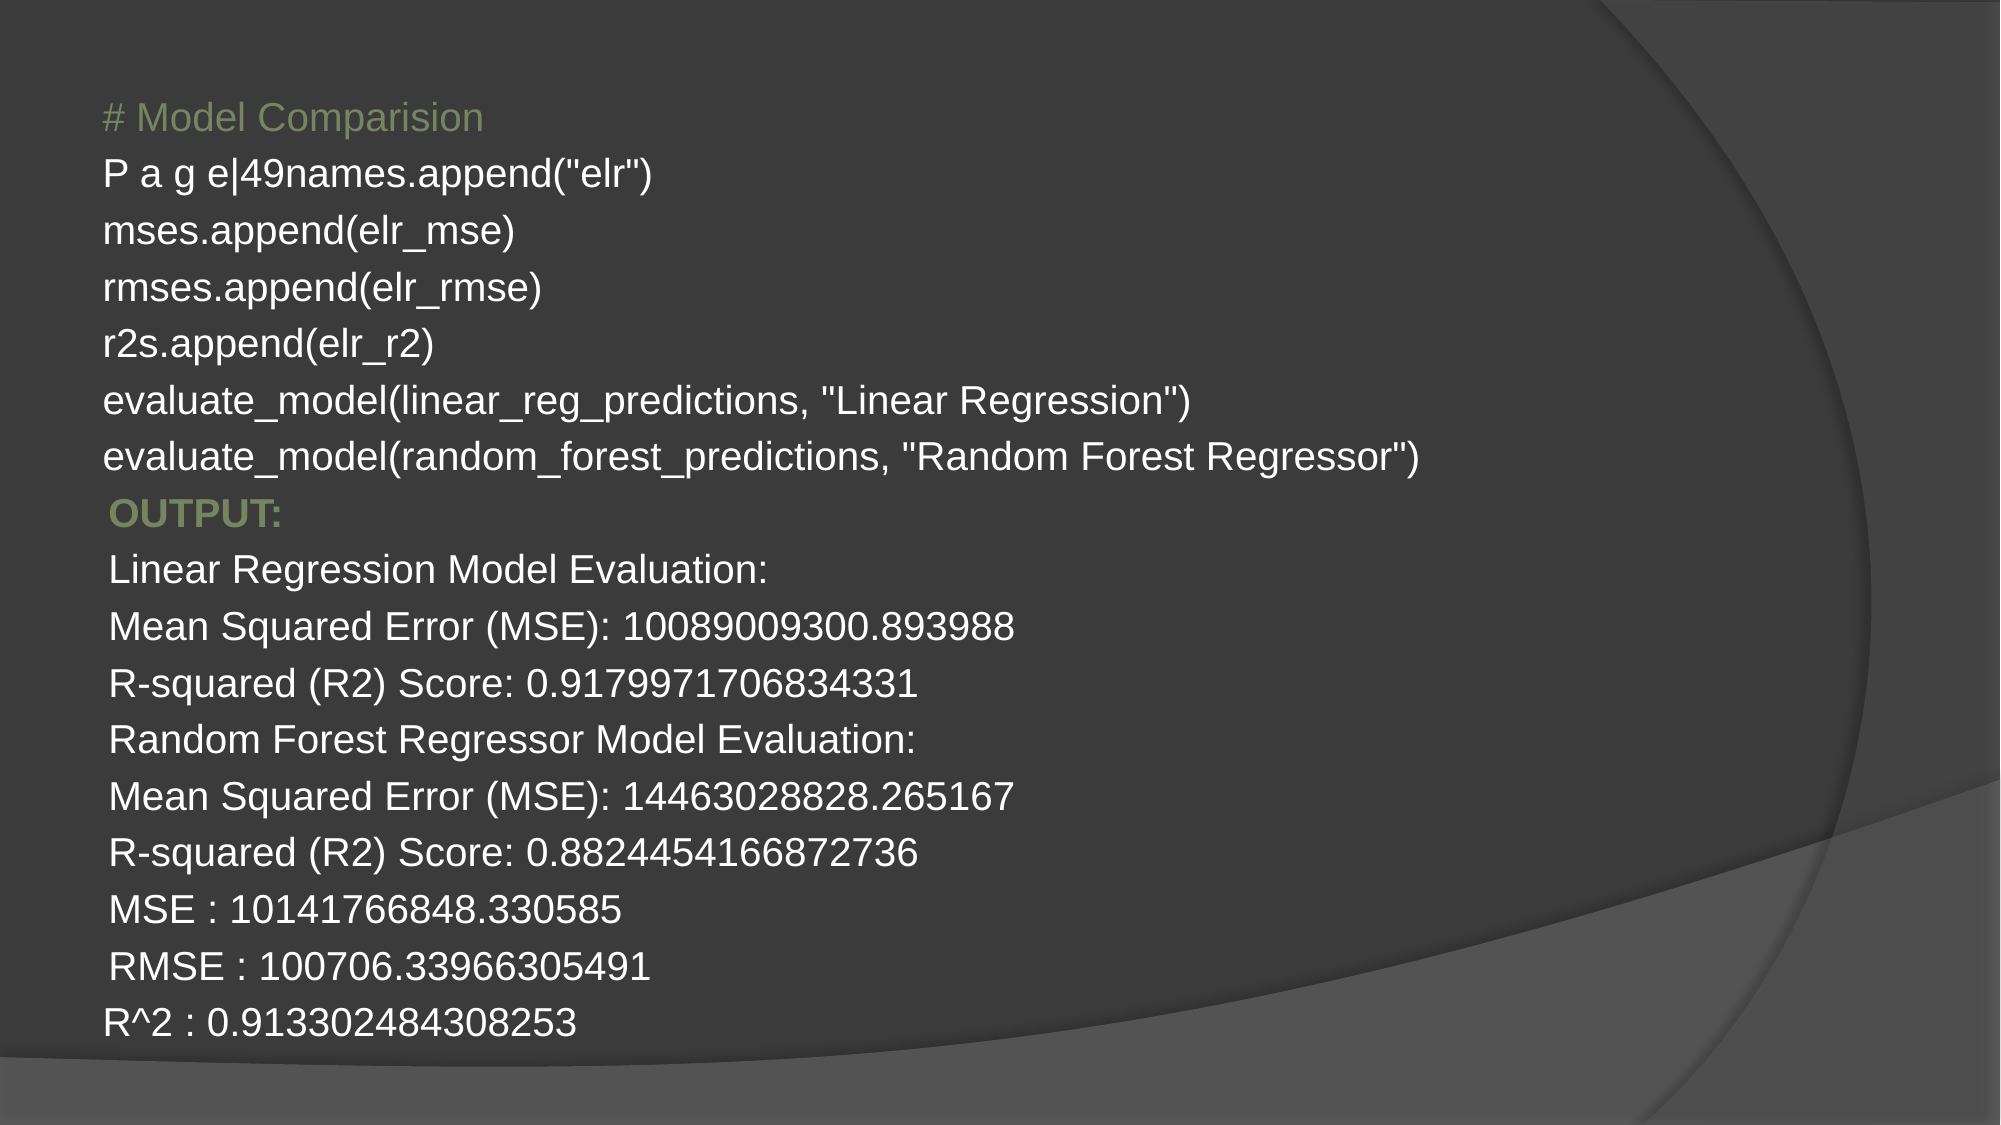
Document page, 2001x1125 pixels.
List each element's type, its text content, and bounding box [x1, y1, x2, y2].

list # Model Comparision P a g e|49names.append("elr") mses.append(elr_mse) rmses.append(elr_rmse) r2s.append(elr_r2) evaluate_model(linear_reg_predictions, "Linear Regression") evaluate_model(random_forest_predictions, "Random Forest Regressor") OUTPUT: Linear Regression Model Evaluation: Mean Squared Error (MSE): 10089009300.893988 R-squared (R2) Score: 0.9179971706834331 Random Forest Regressor Model Evaluation: Mean Squared Error (MSE): 14463028828.265167 R-squared (R2) Score: 0.8824454166872736 MSE : 10141766848.330585 RMSE : 100706.33966305491 R^2 : 0.913302484308253 [87, 83, 1899, 1060]
